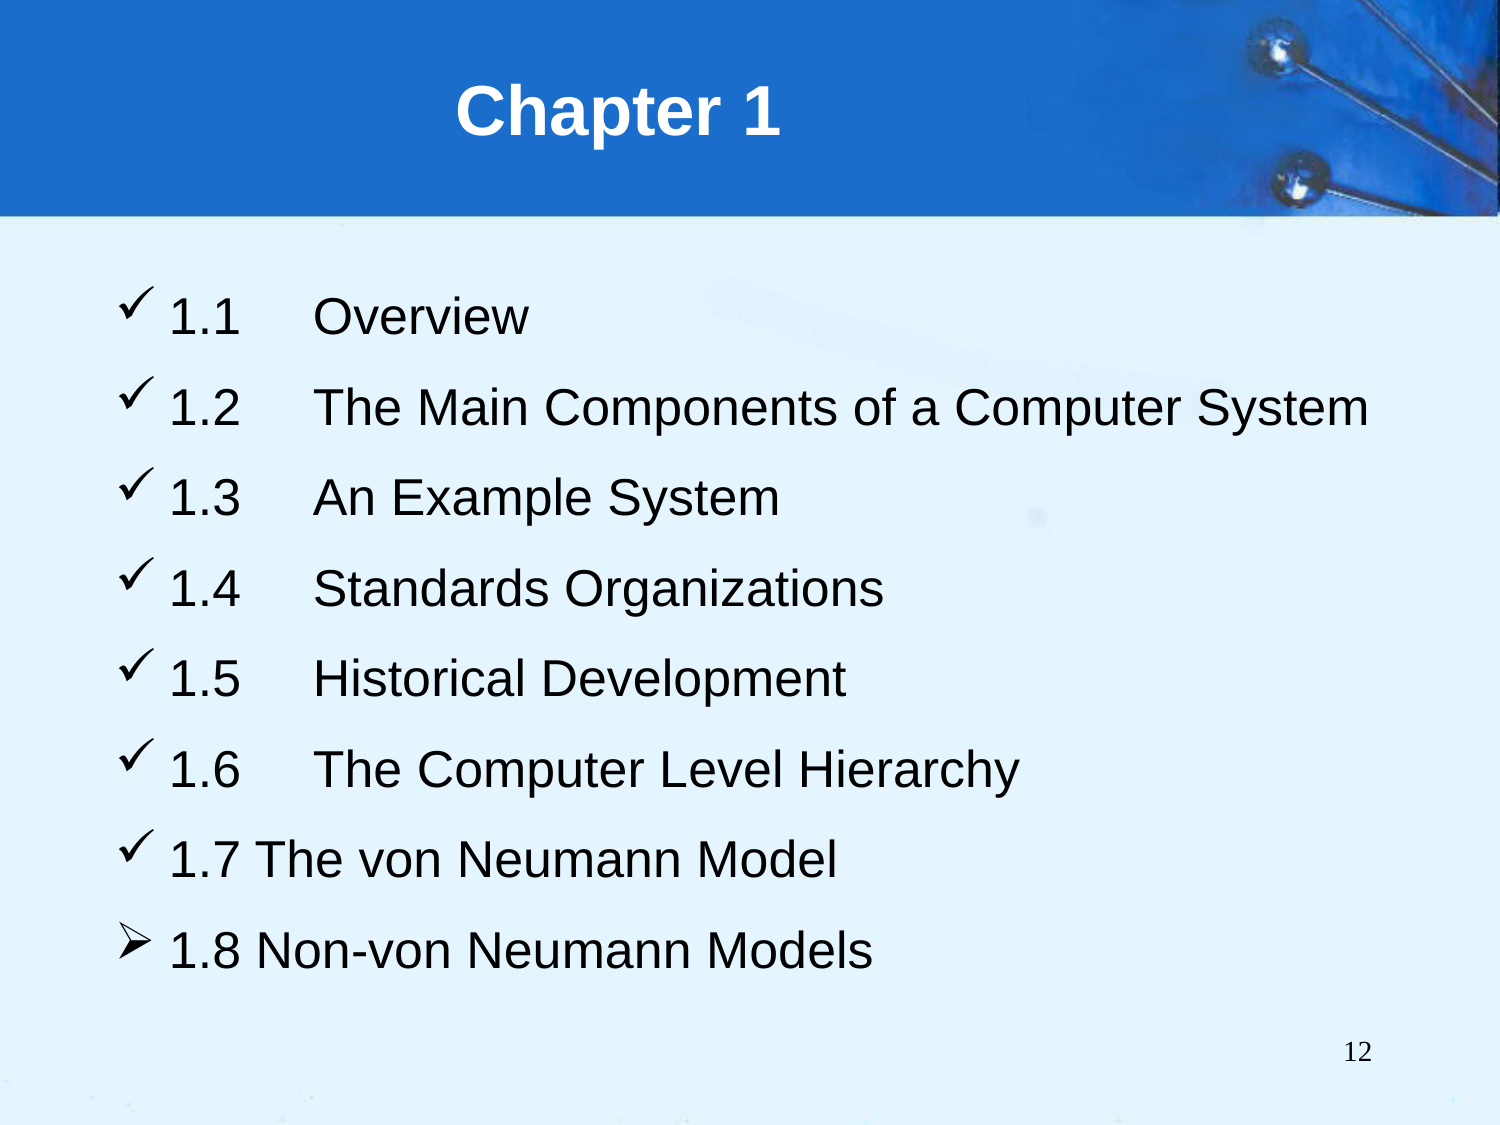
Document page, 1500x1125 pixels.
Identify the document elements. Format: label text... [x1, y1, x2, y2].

list 1.1 Overview 1.2 The Main Components of a Computer System 1.3 An Example System 1.4 Standards Organizations 1.5 Historical Development 1.6 The Computer Level Hierarchy 1.7 The von Neumann Model 1.8 Non-von Neumann Models [99, 262, 1401, 1001]
title Chapter 1 [149, 62, 1088, 153]
picture [0, 0, 1500, 1125]
text_box 12 [1074, 1024, 1388, 1100]
